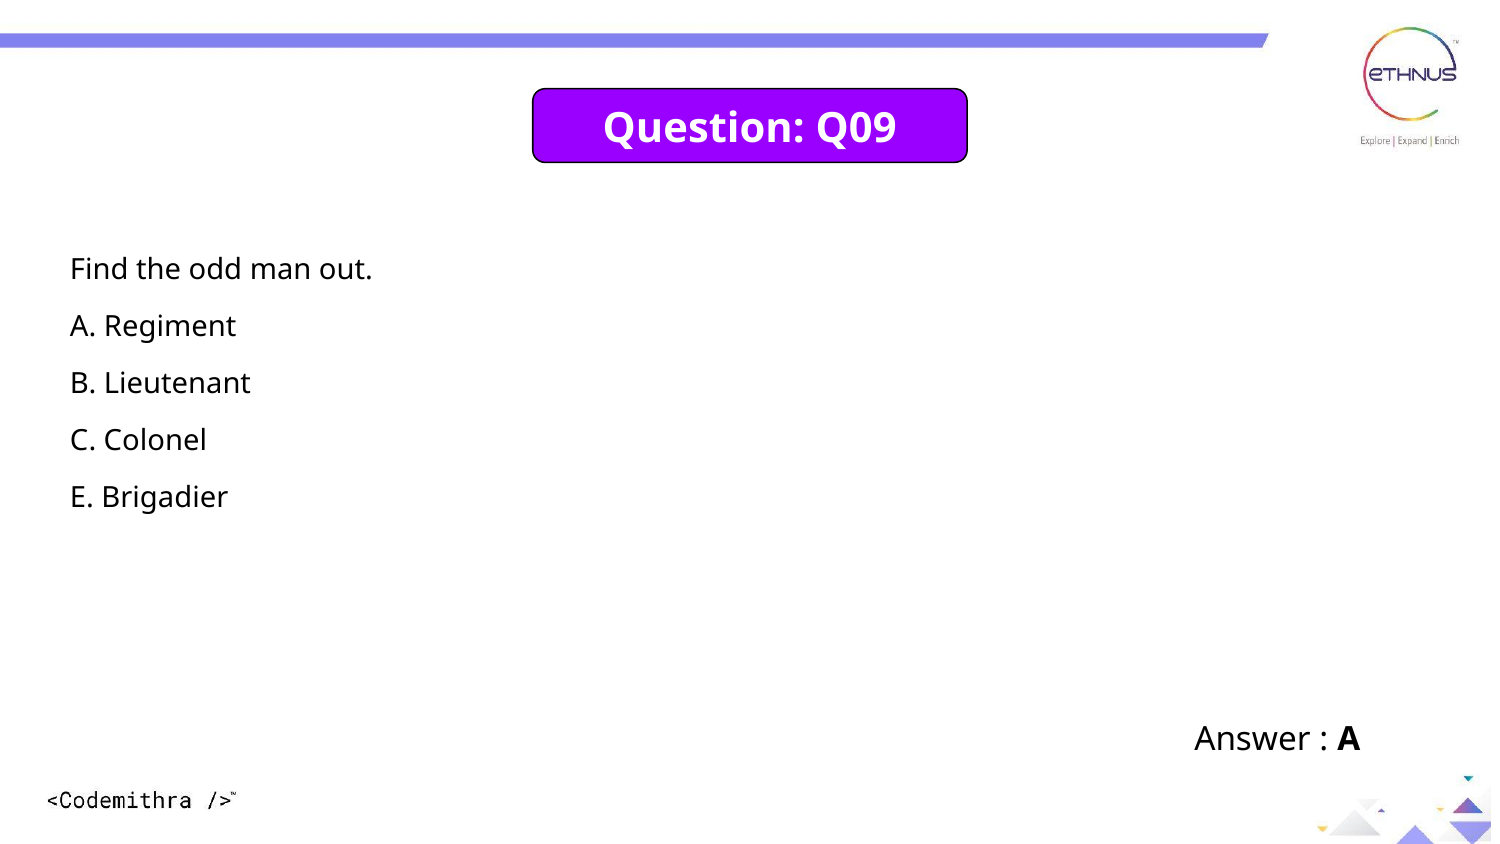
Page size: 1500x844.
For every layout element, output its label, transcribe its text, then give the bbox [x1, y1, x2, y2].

picture [0, 0, 1491, 844]
text_box Answer : A [1179, 709, 1419, 768]
text_box Question: Q09 [532, 88, 968, 163]
text_box Find the odd man out. A. Regiment B. Lieutenant C. Colonel E. Brigadier [55, 237, 1279, 521]
